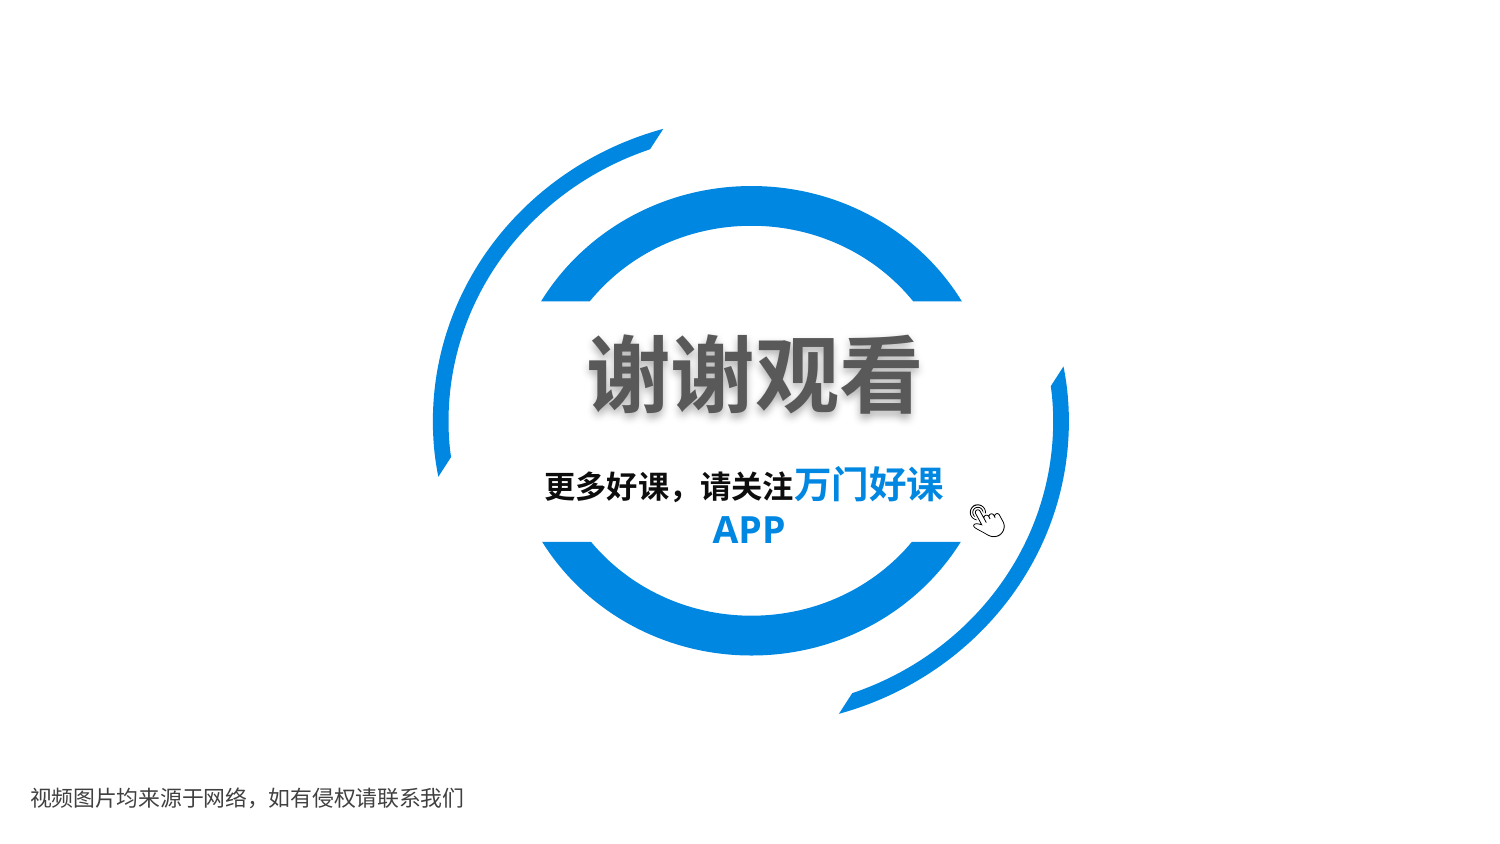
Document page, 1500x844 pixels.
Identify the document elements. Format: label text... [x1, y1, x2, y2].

text_box 视频图片均来源于网络，如有侵权请联系我们 [15, 777, 517, 819]
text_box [499, 315, 999, 515]
text_box [540, 540, 963, 657]
text_box [431, 127, 666, 480]
text_box [836, 363, 1070, 716]
picture [962, 501, 1012, 546]
text_box [539, 184, 964, 303]
